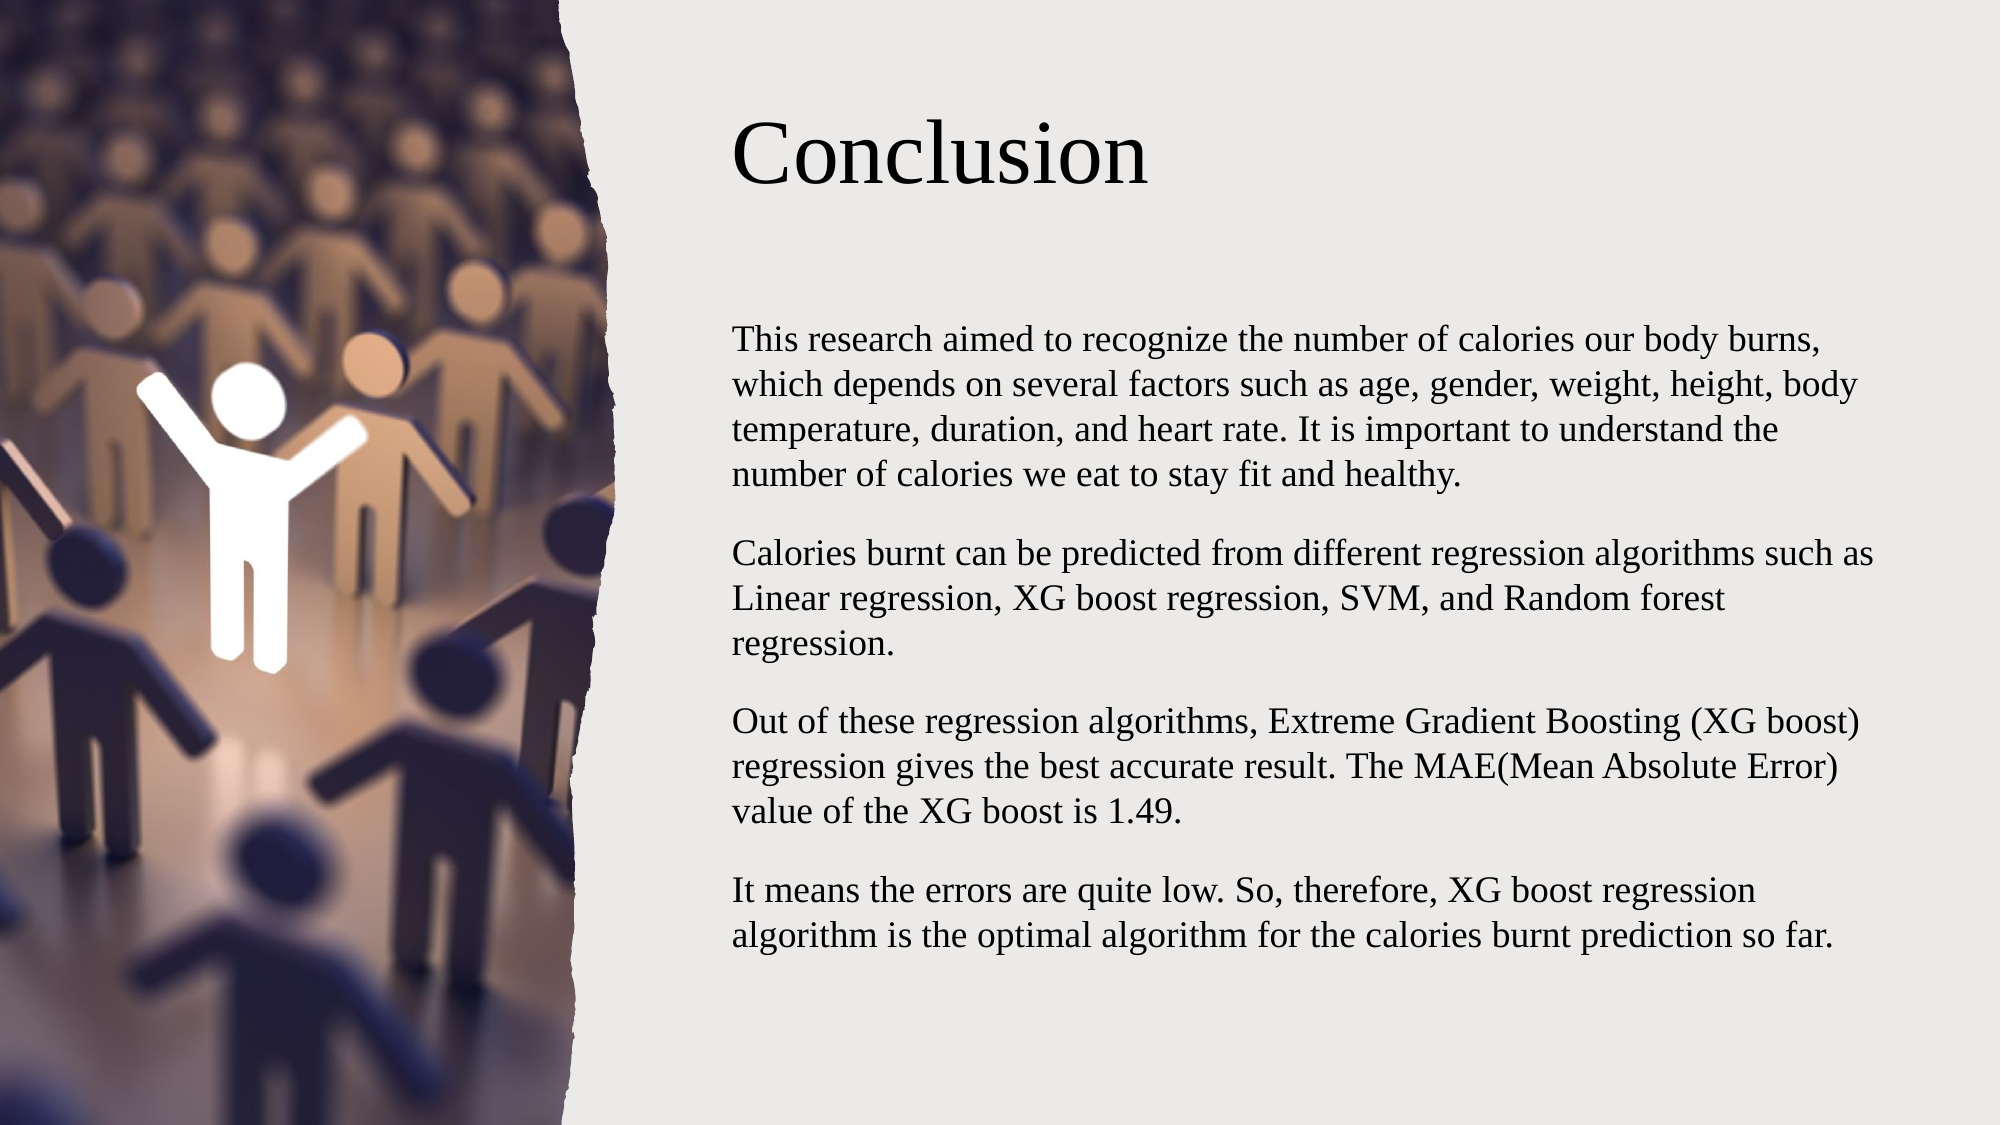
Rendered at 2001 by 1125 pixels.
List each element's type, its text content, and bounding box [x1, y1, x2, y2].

title Conclusion [716, 43, 1830, 264]
picture [0, 0, 616, 1125]
text_box [616, 0, 2000, 1125]
list This research aimed to recognize the number of calories our body burns, which depends on several factors such as age, gender, weight, height, body temperature, duration, and heart rate. It is important to understand the number of calories we eat to stay fit and healthy. Calories burnt can be predicted from different regression algorithms such as Linear regression, XG boost regression, SVM, and Random forest regression. Out of these regression algorithms, Extreme Gradient Boosting (XG boost) regression gives the best accurate result. The MAE(Mean Absolute Error) value of the XG boost is 1.49. It means the errors are quite low. So, therefore, XG boost regression algorithm is the optimal algorithm for the calories burnt prediction so far. [716, 306, 1912, 1047]
